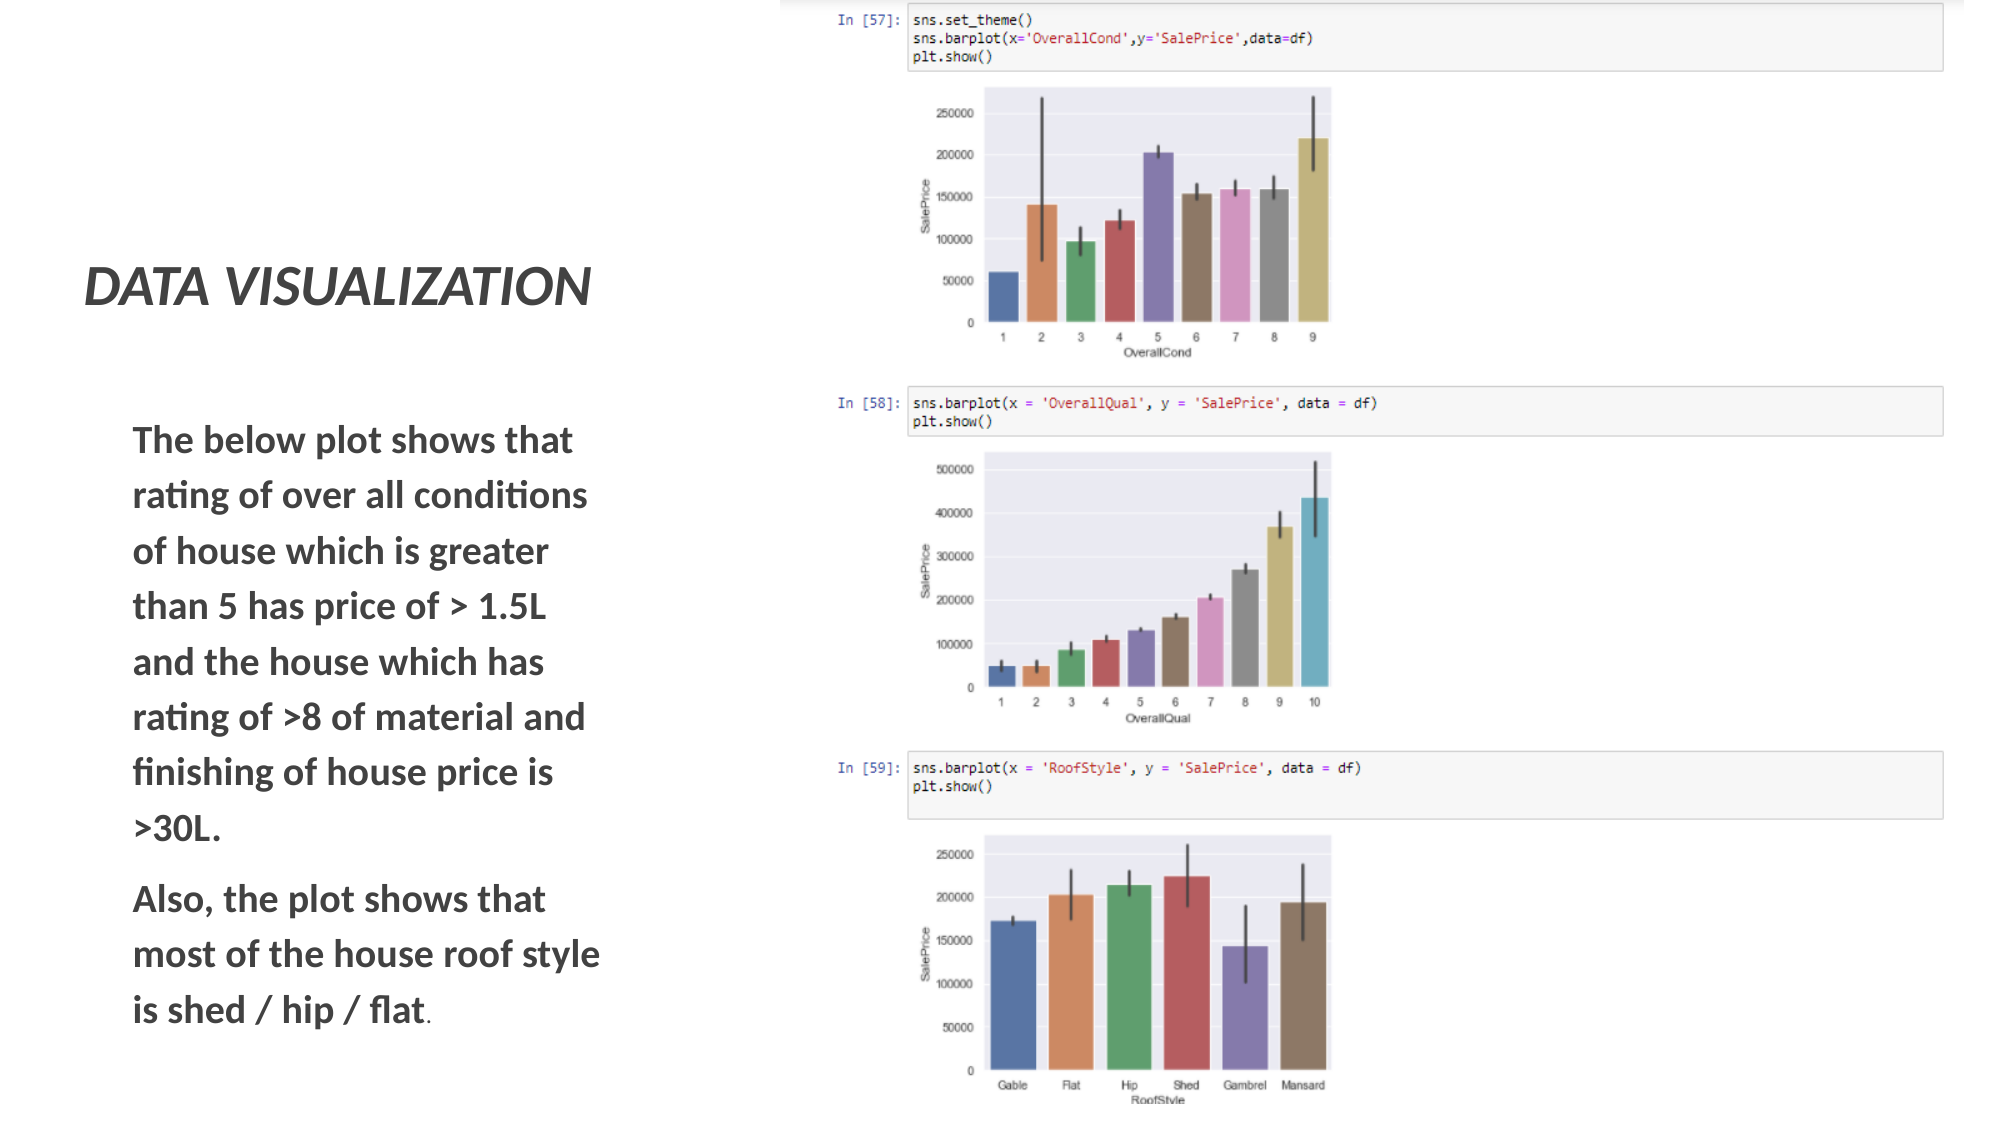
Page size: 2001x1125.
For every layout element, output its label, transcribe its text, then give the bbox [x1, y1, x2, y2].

title DATA VISUALIZATION [68, 99, 651, 325]
picture [779, 0, 1965, 1104]
list The below plot shows that rating of over all conditions of house which is greater than 5 has price of > 1.5L and the house which has rating of >8 of material and finishing of house price is >30L. Also, the plot shows that most of the house roof style is shed / hip / flat. [45, 393, 628, 1045]
